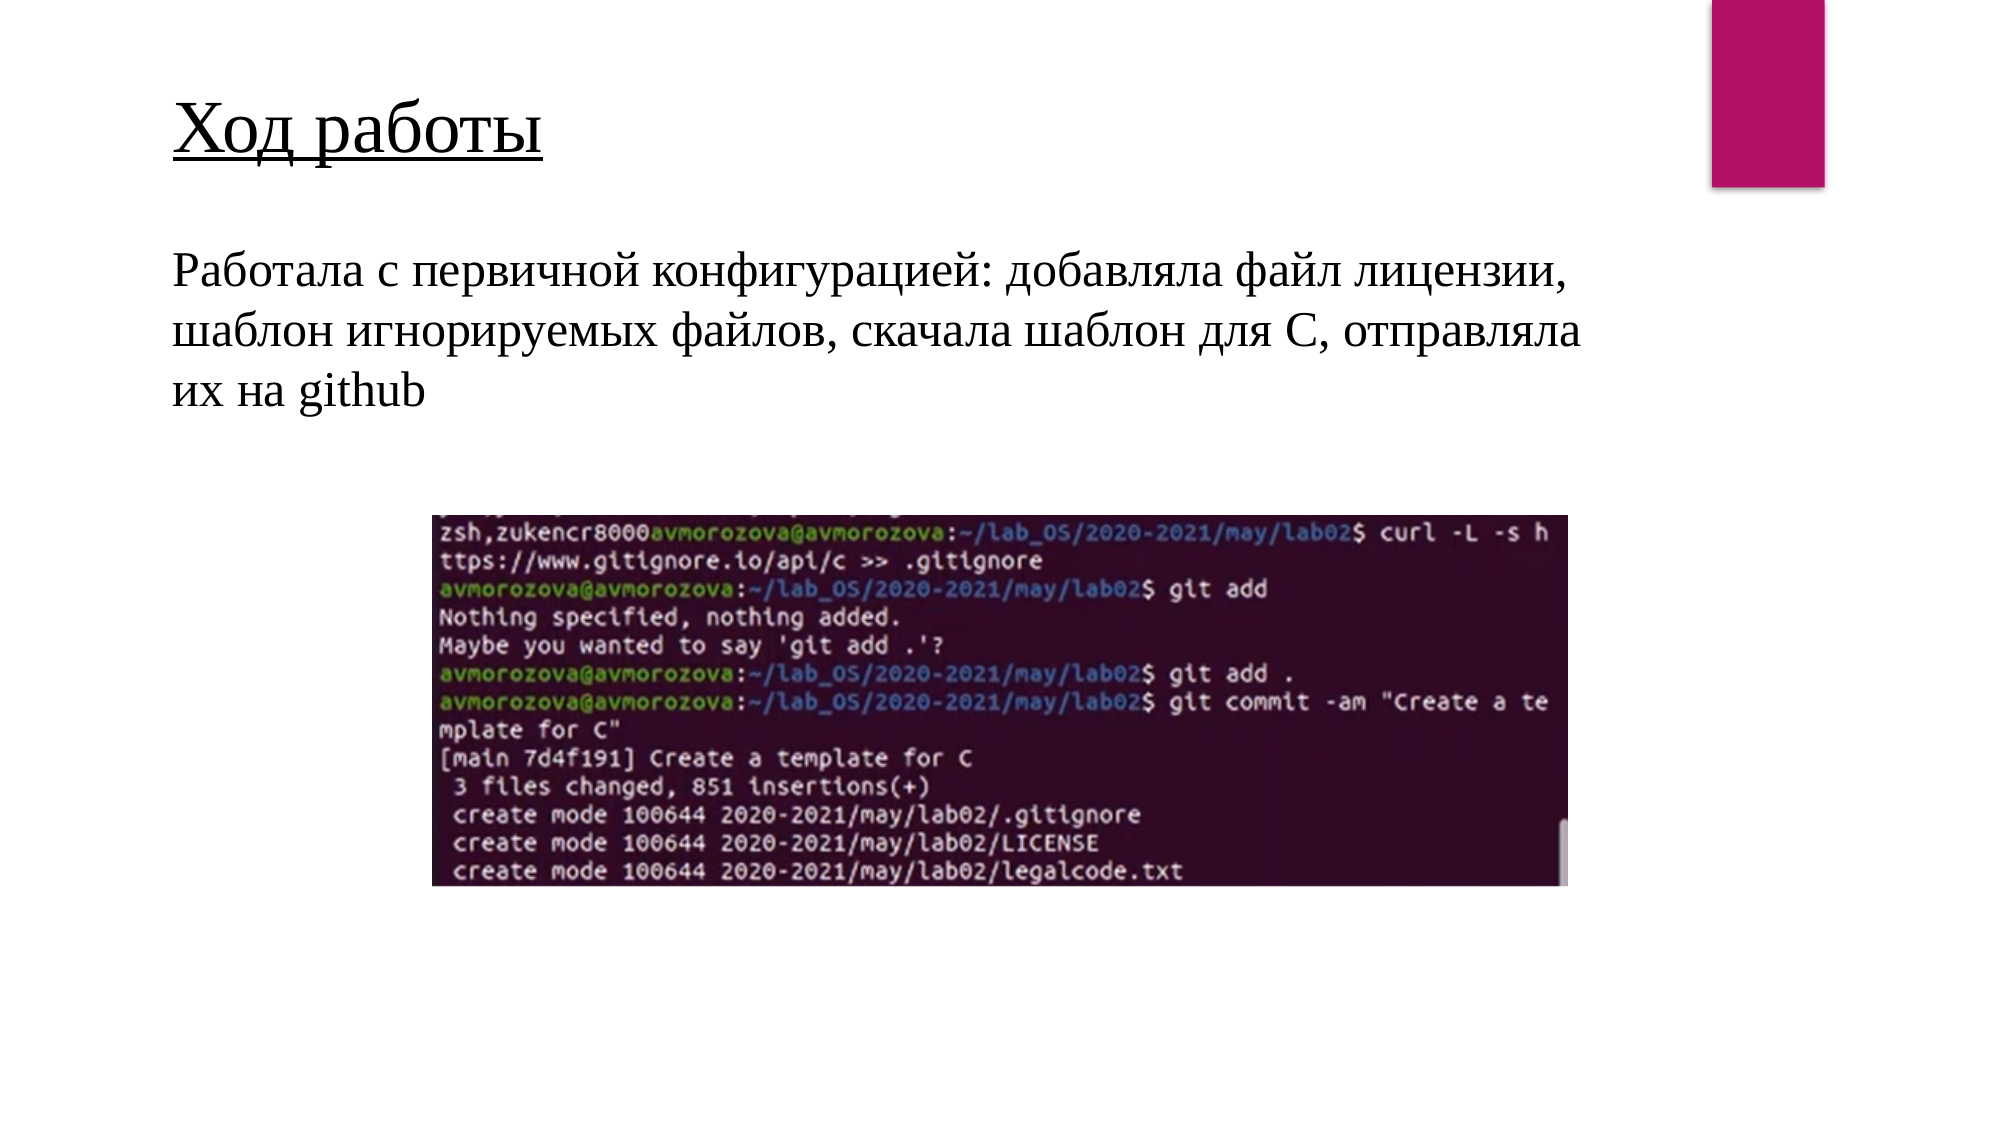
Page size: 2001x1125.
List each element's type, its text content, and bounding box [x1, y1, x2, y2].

text_box Ход работы [158, 70, 588, 175]
text_box Работала с первичной конфигурацией: добавляла файл лицензии, шаблон игнорируемых файлов, скачала шаблон для С, отправляла их на github [158, 229, 1617, 425]
picture [432, 515, 1568, 888]
